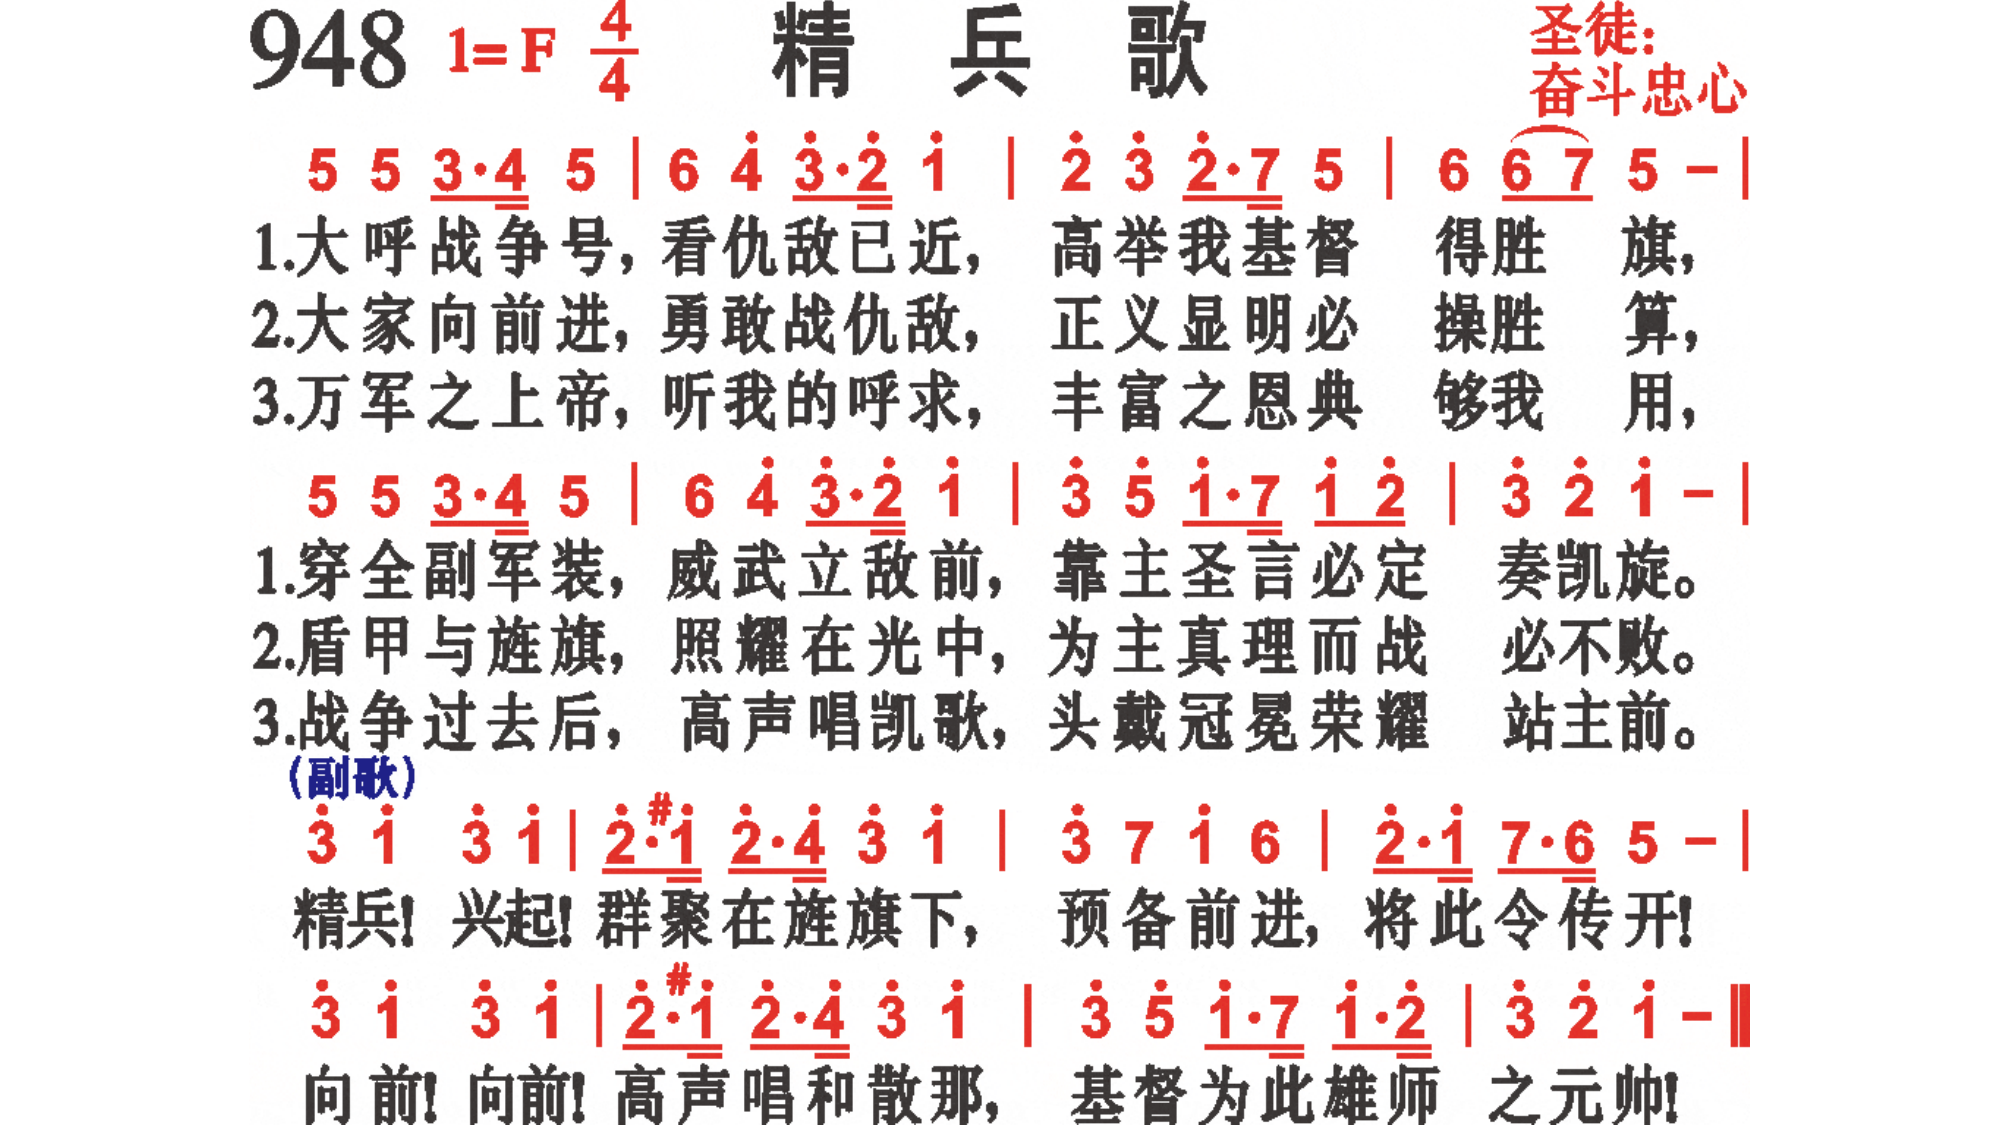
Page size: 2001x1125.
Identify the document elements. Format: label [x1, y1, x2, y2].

picture [249, 0, 1750, 1125]
